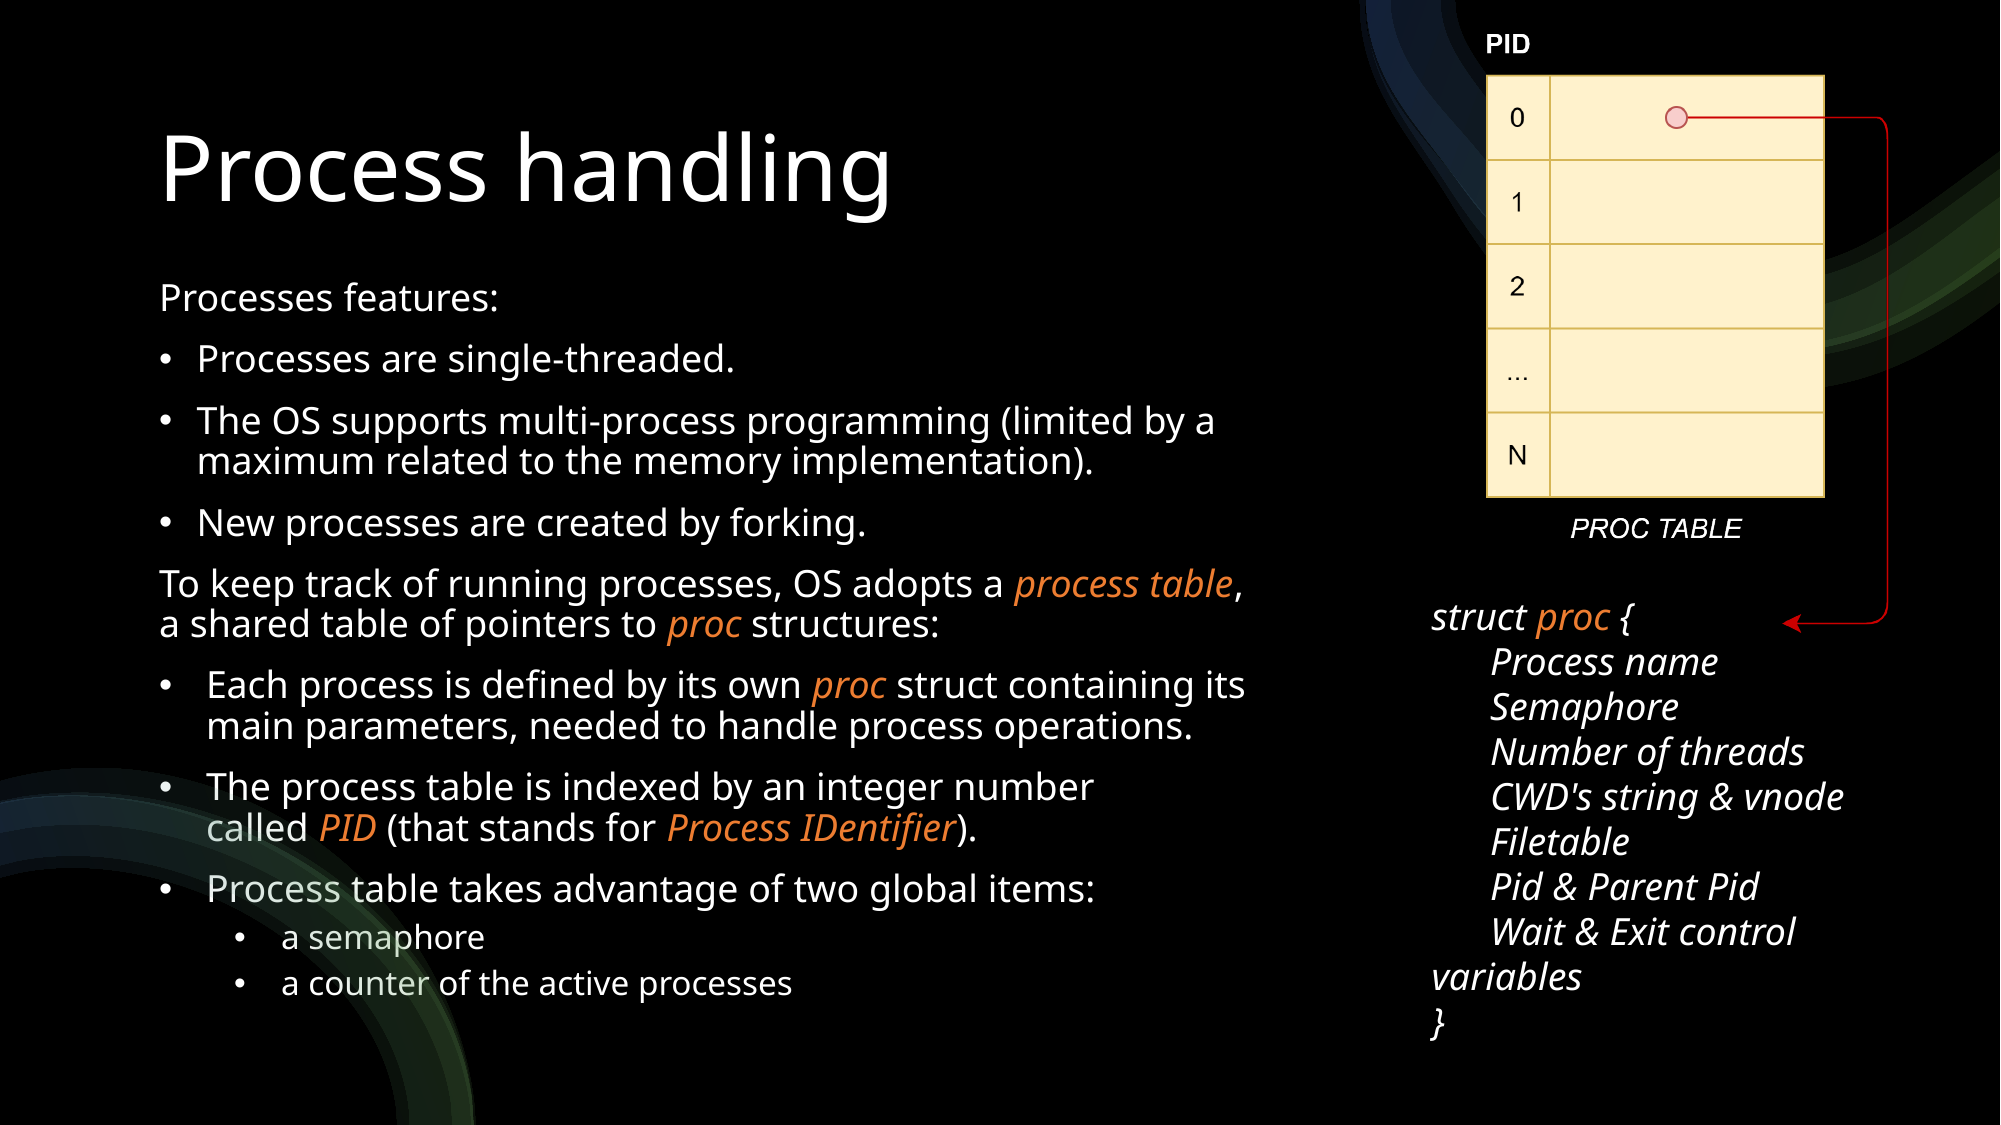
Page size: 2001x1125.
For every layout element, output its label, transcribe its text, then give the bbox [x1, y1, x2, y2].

text_box struct proc { Process name Semaphore Number of threads ​ CWD's string & vnode ​ Filetable ​ Pid ​& Parent Pid​ Wait & Exit control variables } [1416, 585, 1943, 1051]
text_box [0, 0, 2000, 1125]
picture [1454, 11, 1905, 641]
list Processes features: Processes are single-threaded. The OS supports multi-process programming (limited by a maximum related to the memory implementation). New processes are created by forking. To keep track of running processes, OS adopts a process table, a shared table of pointers to proc structures: Each process is defined by its own proc struct containing its main parameters, needed to handle process operations. The process table is indexed by an integer number called PID (that stands for Process IDentifier). Process table takes advantage of two global items: a semaphore a counter of the active processes [144, 271, 1323, 1066]
title Process handling [144, 11, 1359, 230]
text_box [0, 768, 476, 1125]
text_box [1359, 0, 2000, 391]
